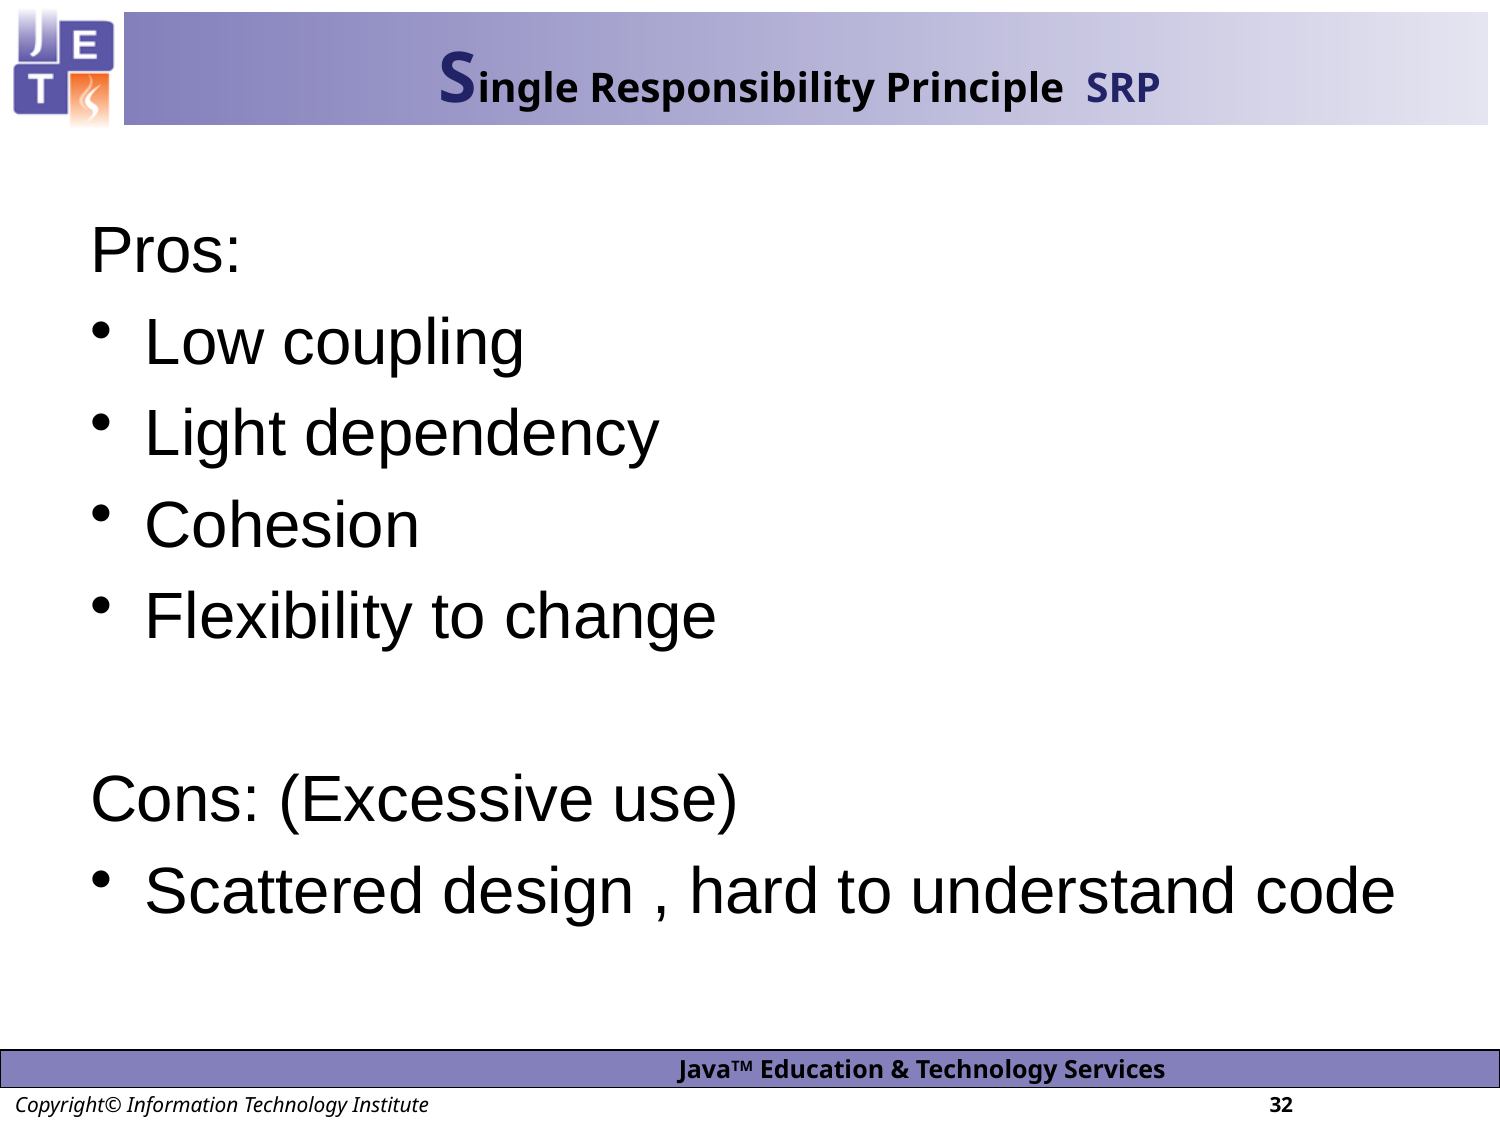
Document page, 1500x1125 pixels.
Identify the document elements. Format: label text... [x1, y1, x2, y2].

title Single Responsibility Principle SRP [124, 24, 1476, 126]
picture [4, 4, 120, 133]
list Pros: Low coupling Light dependency Cohesion Flexibility to change Cons: (Excessive use) Scattered design , hard to understand code [74, 199, 1426, 1006]
